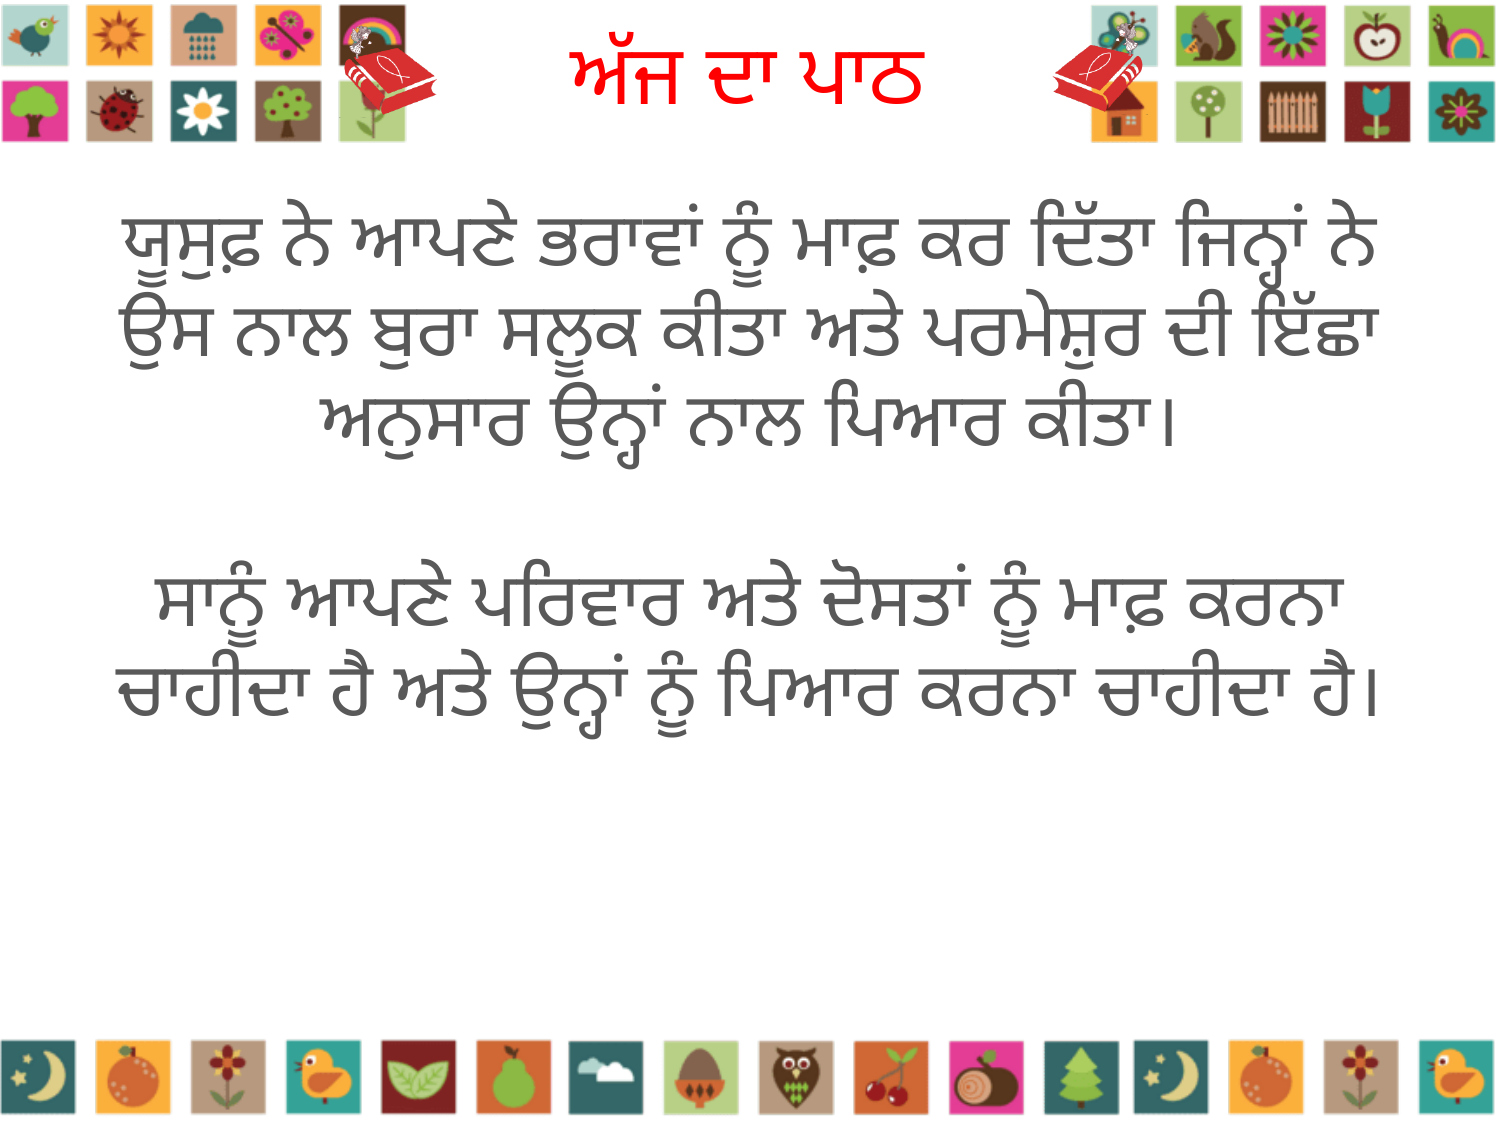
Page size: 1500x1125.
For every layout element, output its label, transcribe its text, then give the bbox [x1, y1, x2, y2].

picture [1021, 3, 1500, 150]
picture [0, 3, 469, 150]
text_box ਅੱਜ ਦਾ ਪਾਠ [425, 13, 1078, 129]
text_box ਯੂਸੁਫ਼ ਨੇ ਆਪਣੇ ਭਰਾਵਾਂ ਨੂੰ ਮਾਫ਼ ਕਰ ਦਿੱਤਾ ਜਿਨ੍ਹਾਂ ਨੇ ਉਸ ਨਾਲ ਬੁਰਾ ਸਲੂਕ ਕੀਤਾ ਅਤੇ ਪਰਮੇਸ਼ੁਰ ਦੀ ਇੱਛਾ ਅਨੁਸਾਰ ਉਨ੍ਹਾਂ ਨਾਲ ਪਿਆਰ ਕੀਤਾ। ਸਾਨੂੰ ਆਪਣੇ ਪਰਿਵਾਰ ਅਤੇ ਦੋਸਤਾਂ ਨੂੰ ਮਾਫ਼ ਕਰਨਾ ਚਾਹੀਦਾ ਹੈ ਅਤੇ ਉਨ੍ਹਾਂ ਨੂੰ ਪਿਆਰ ਕਰਨਾ ਚਾਹੀਦਾ ਹੈ। [76, 184, 1424, 740]
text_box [0, 1028, 1500, 1118]
